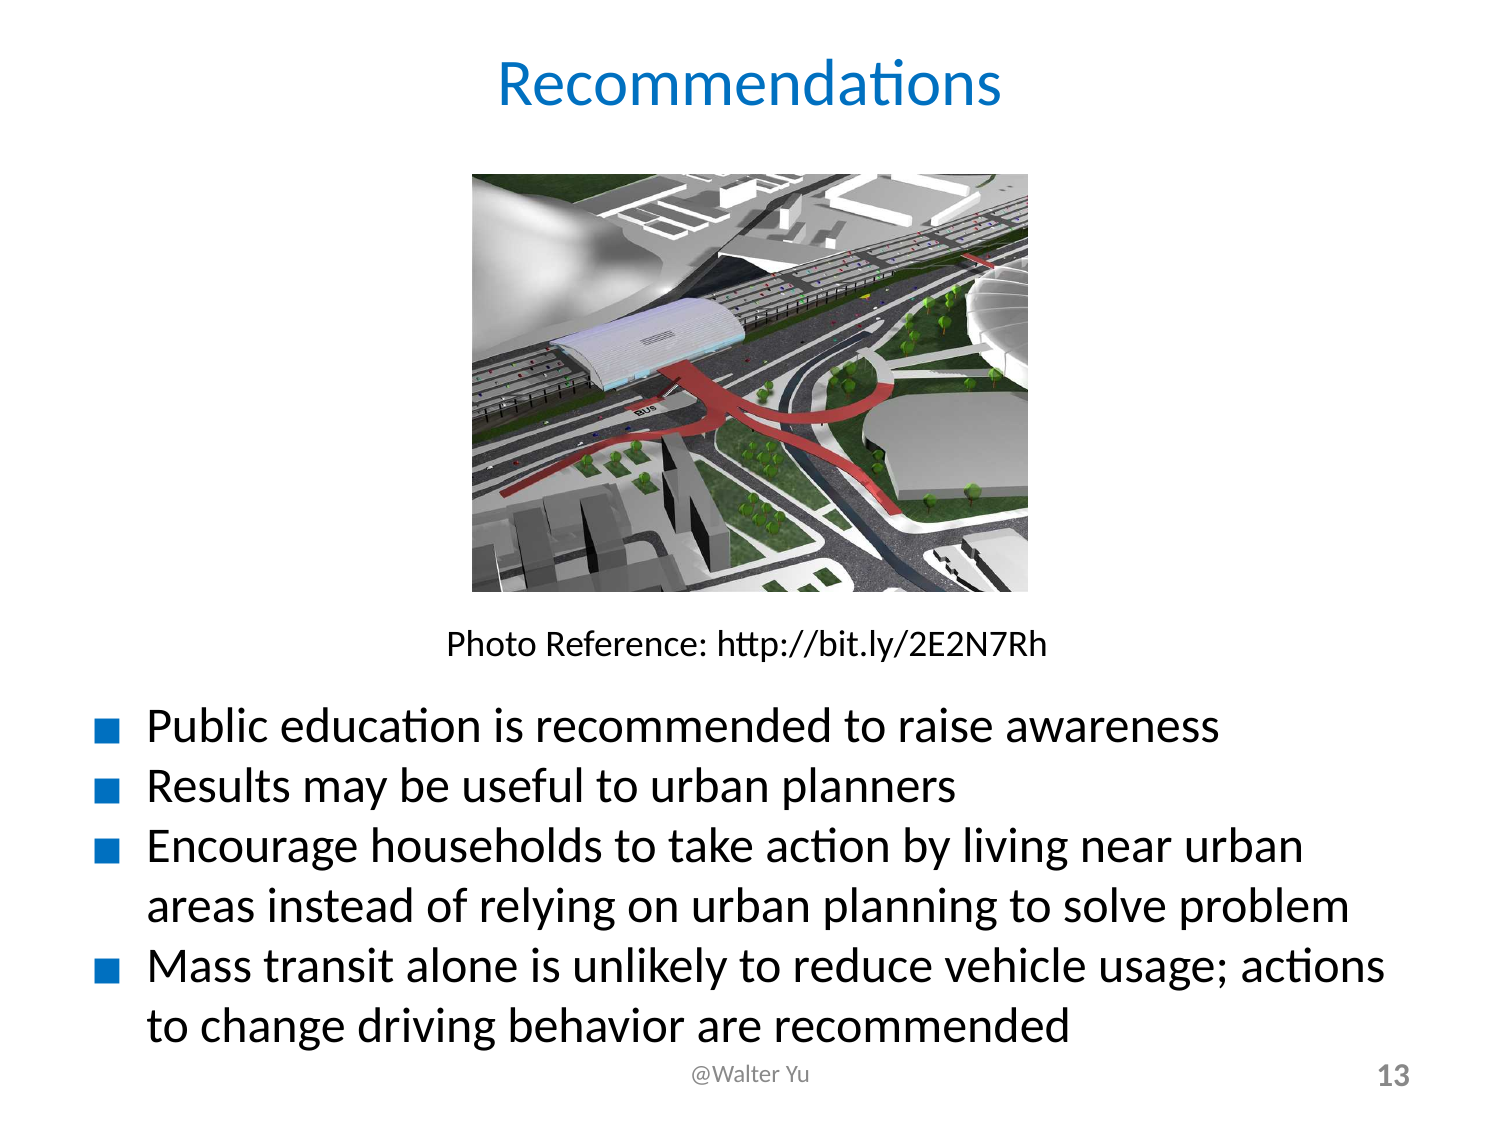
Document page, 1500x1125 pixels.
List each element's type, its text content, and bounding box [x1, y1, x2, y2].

picture [471, 174, 1029, 592]
title Recommendations [75, 19, 1425, 138]
slide_number ‹#› [1074, 1042, 1425, 1103]
list Public education is recommended to raise awareness Results may be useful to urban planners Encourage households to take action by living near urban areas instead of relying on urban planning to solve problem Mass transit alone is unlikely to reduce vehicle usage; actions to change driving behavior are recommended [75, 684, 1425, 1063]
footer @Walter Yu [512, 1042, 988, 1103]
list Photo Reference: http://bit.ly/2E2N7Rh [431, 611, 1069, 685]
